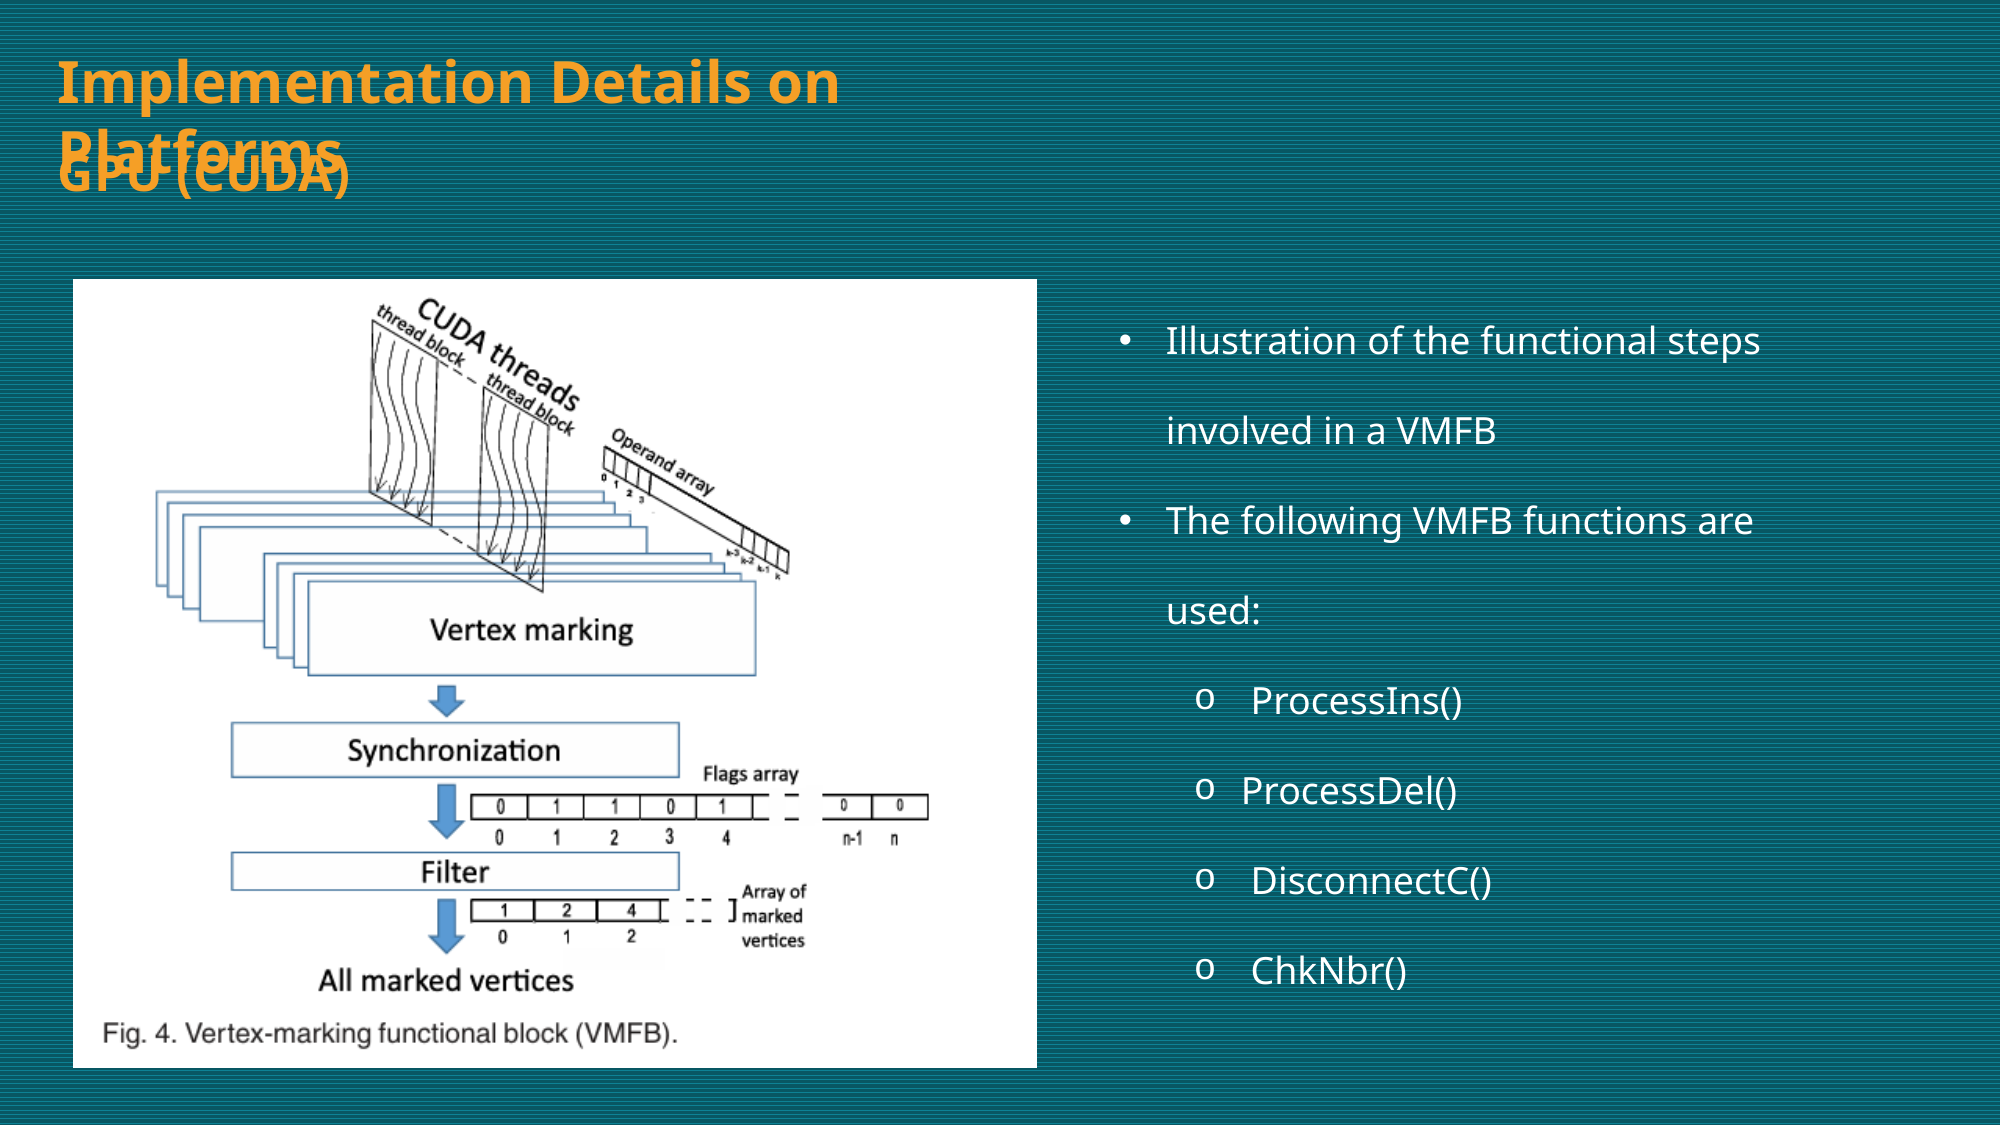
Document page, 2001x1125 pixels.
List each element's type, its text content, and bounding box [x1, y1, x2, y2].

text_box GPU (CUDA) [43, 193, 1105, 209]
picture [73, 279, 1037, 1068]
text_box Illustration of the functional steps involved in a VMFB The following VMFB functions are used: ProcessIns() ProcessDel() DisconnectC() ChkNbr() [1104, 264, 1802, 1000]
text_box Implementation Details on Platforms [43, 38, 1121, 193]
